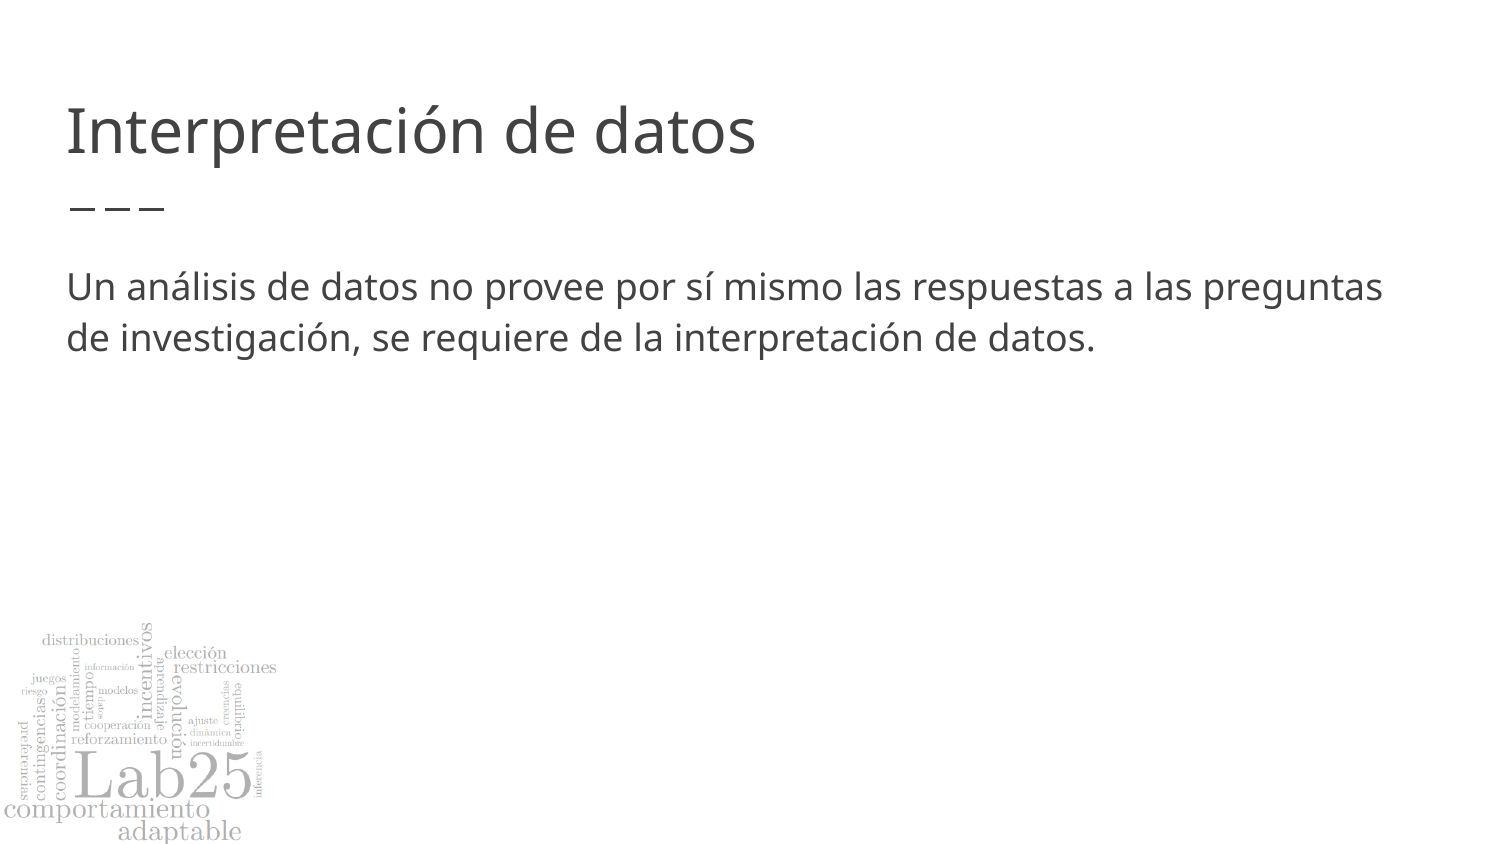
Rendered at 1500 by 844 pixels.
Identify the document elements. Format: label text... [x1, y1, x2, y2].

picture [0, 623, 280, 844]
list Un análisis de datos no provee por sí mismo las respuestas a las preguntas de investigación, se requiere de la interpretación de datos. [51, 240, 1449, 750]
title Interpretación de datos [51, 61, 1449, 182]
